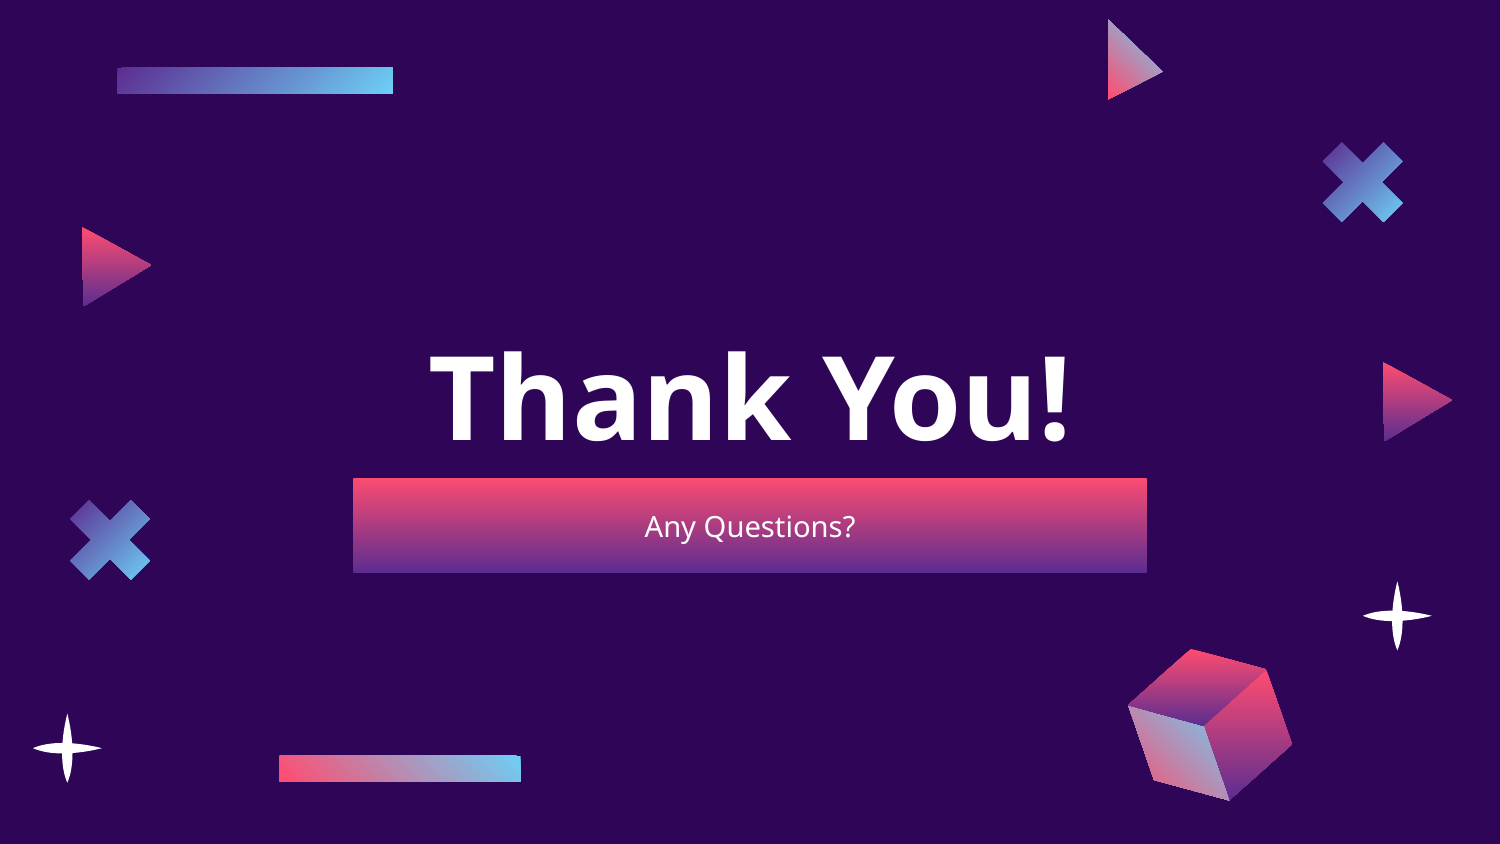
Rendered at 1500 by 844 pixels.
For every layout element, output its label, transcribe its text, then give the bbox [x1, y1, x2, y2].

title Thank You! [353, 271, 1147, 478]
subtitle Any Questions? [353, 478, 1147, 573]
